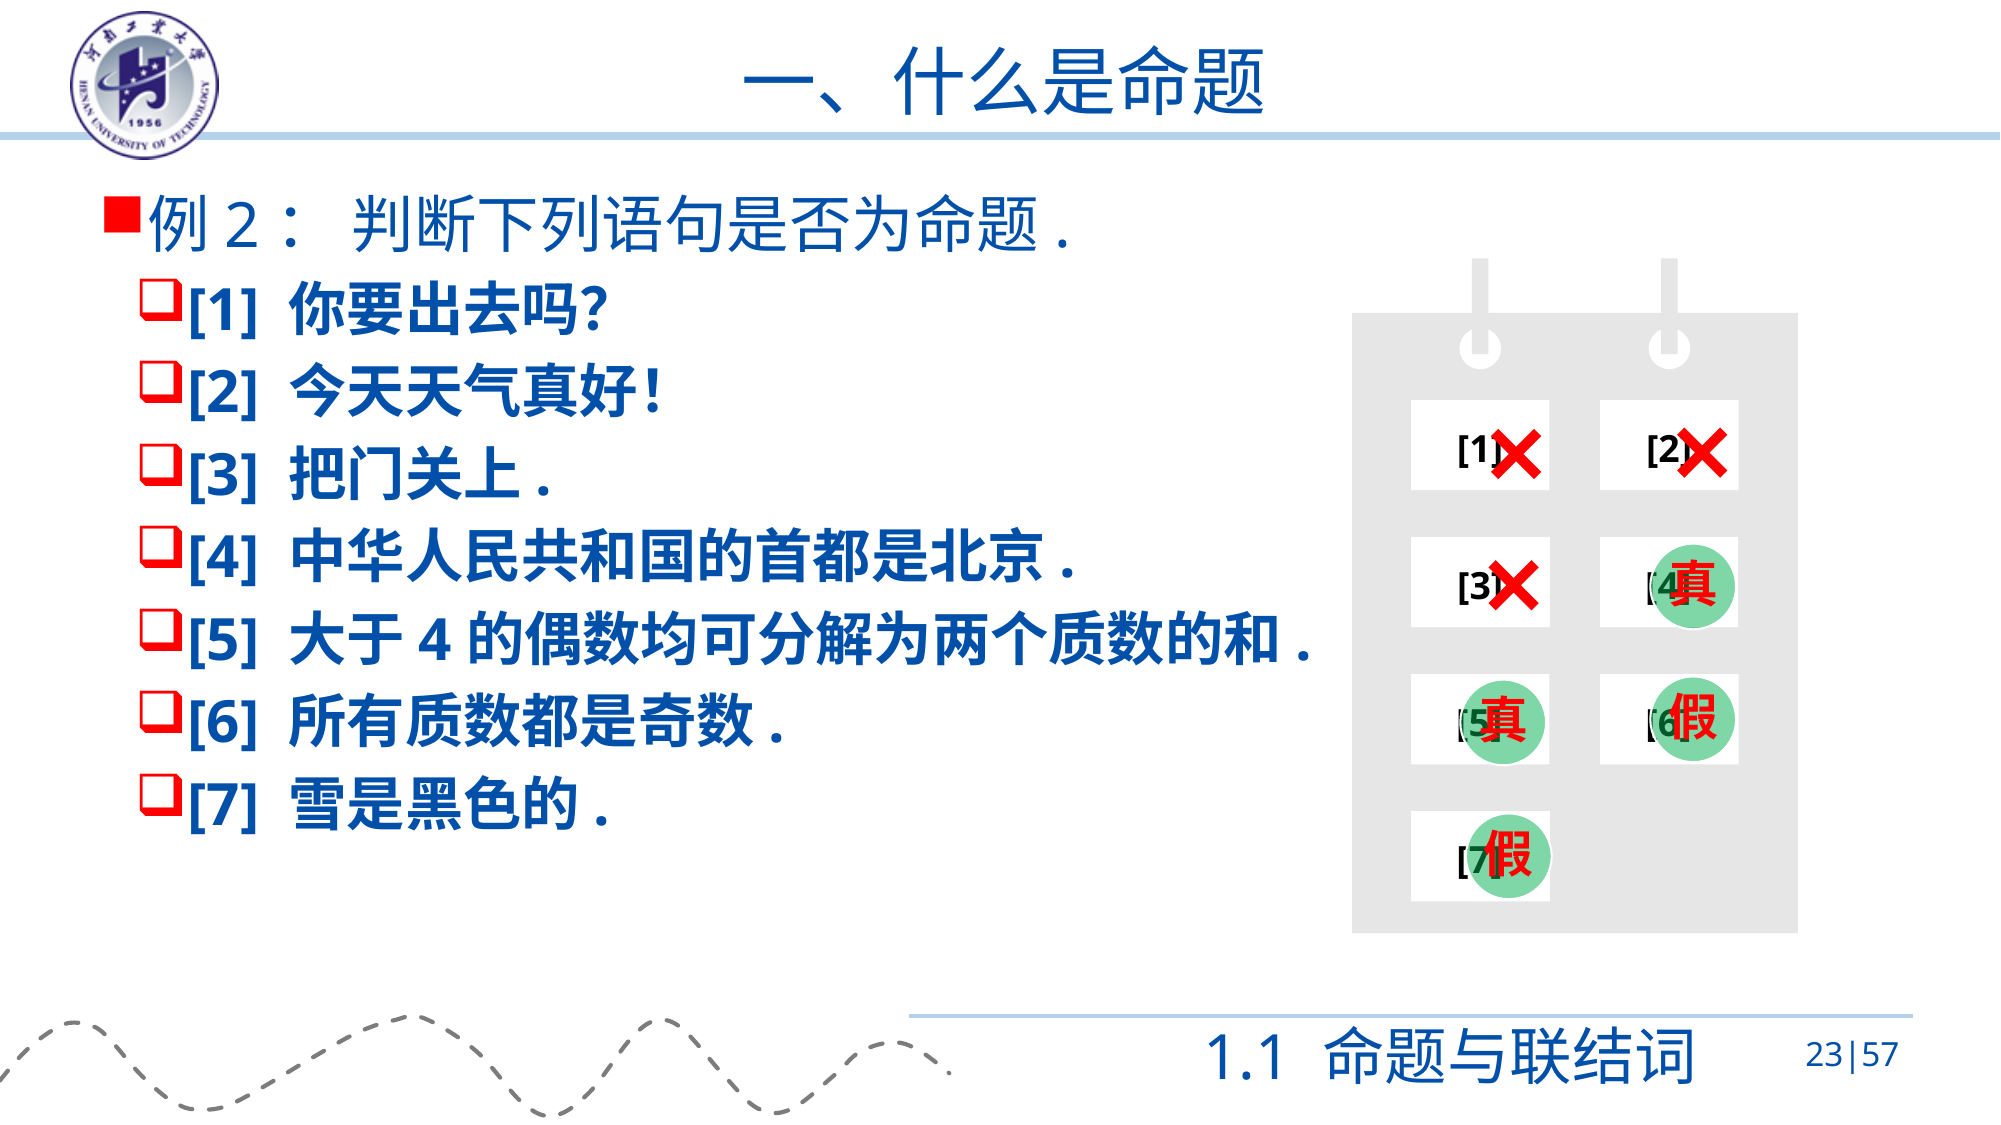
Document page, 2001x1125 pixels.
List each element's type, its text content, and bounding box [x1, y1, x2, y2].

list 1.1 命题与联结词 [826, 1009, 1713, 1101]
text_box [1352, 258, 1798, 934]
list 例2： 判断下列语句是否为命题. [1] 你要出去吗？ [2] 今天天气真好！ [3] 把门关上. [4] 中华人民共和国的首都是北京. [5] 大于4的偶数均可分解为两个质数的和. [6] 所有质数都是奇数. [7] 雪是黑色的. [84, 177, 1916, 852]
title 一、什么是命题 [236, 36, 1772, 134]
slide_number 23|57 [1756, 1025, 1915, 1086]
picture [70, 11, 219, 160]
